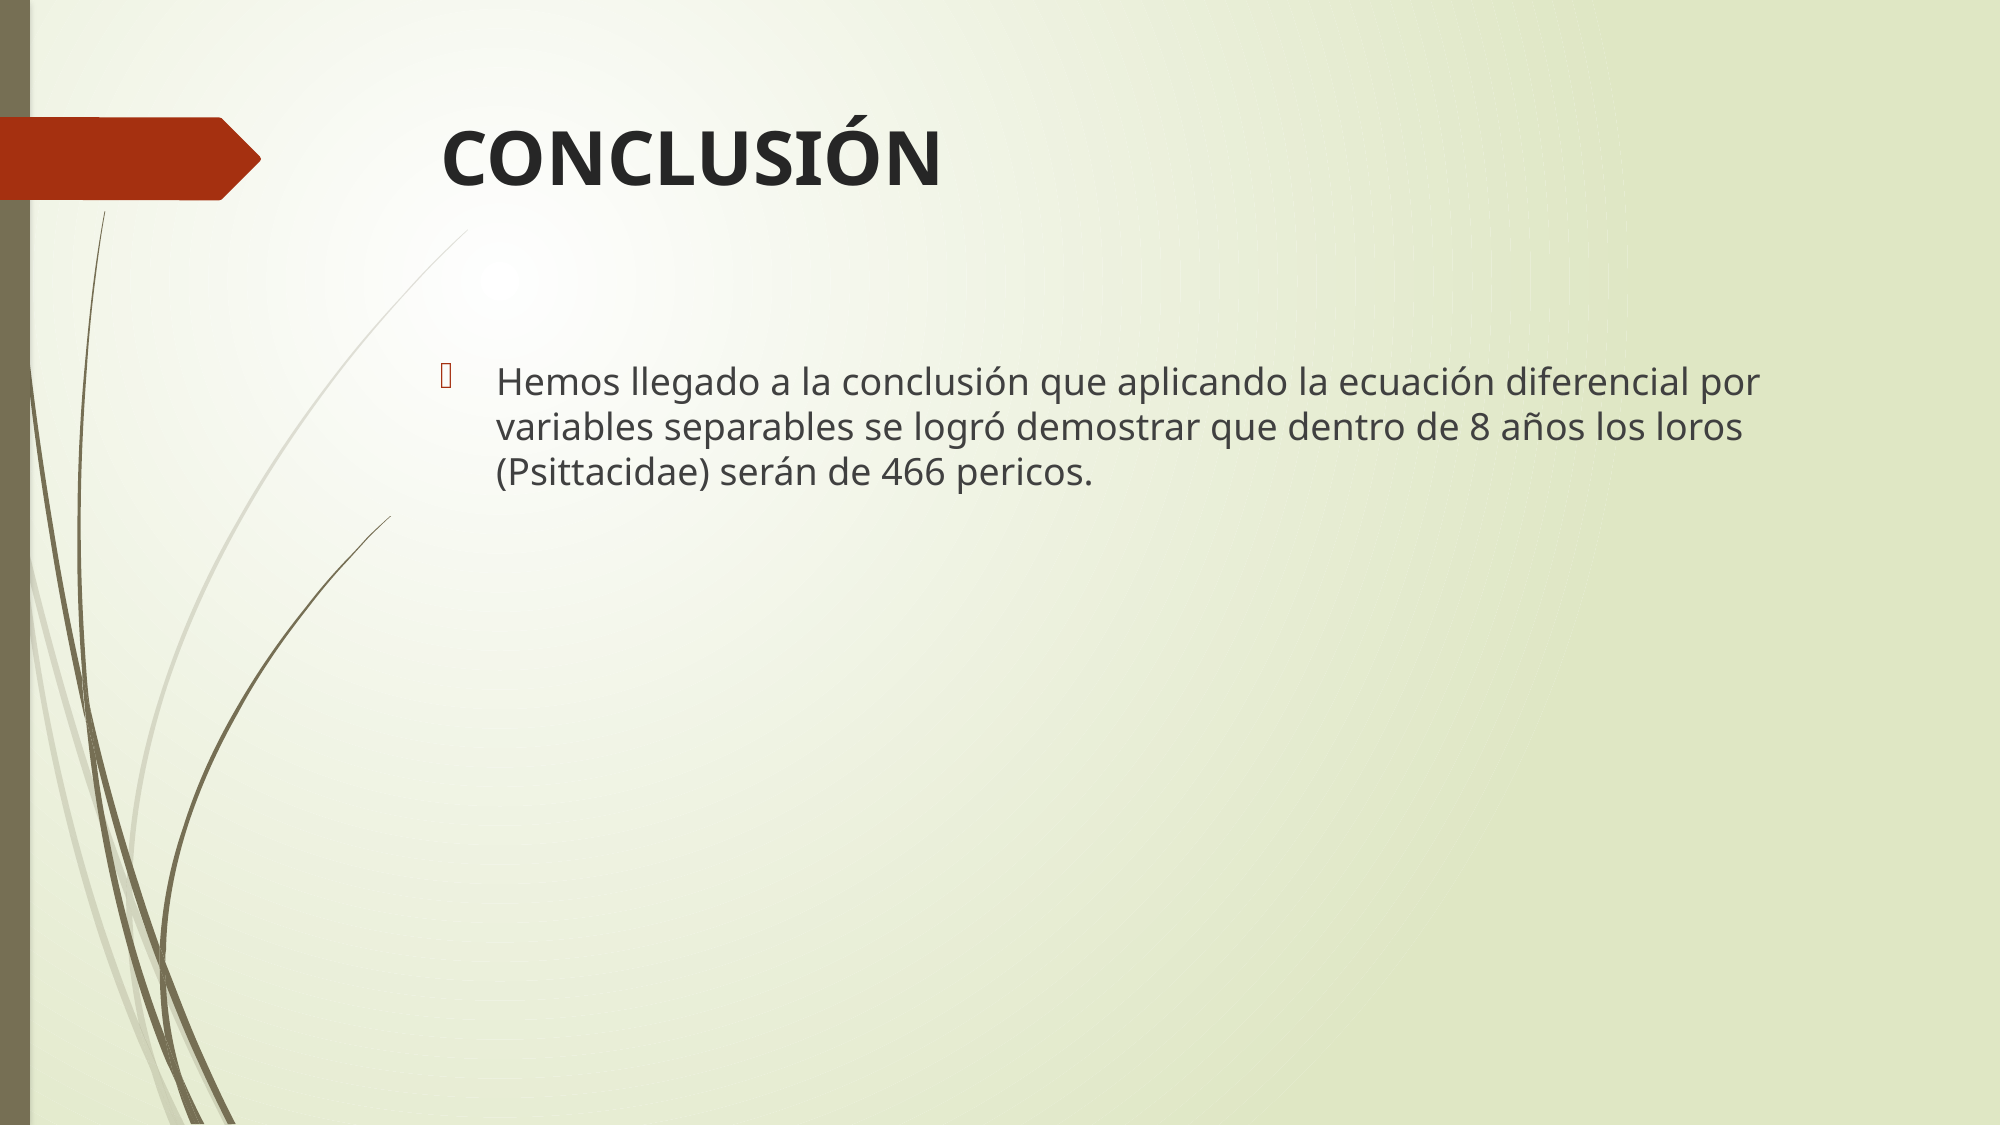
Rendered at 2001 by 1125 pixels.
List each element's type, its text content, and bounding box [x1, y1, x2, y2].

list Hemos llegado a la conclusión que aplicando la ecuación diferencial por variables separables se logró demostrar que dentro de 8 años los loros (Psittacidae) serán de 466 pericos. [424, 350, 1888, 970]
title CONCLUSIÓN [425, 102, 1888, 313]
